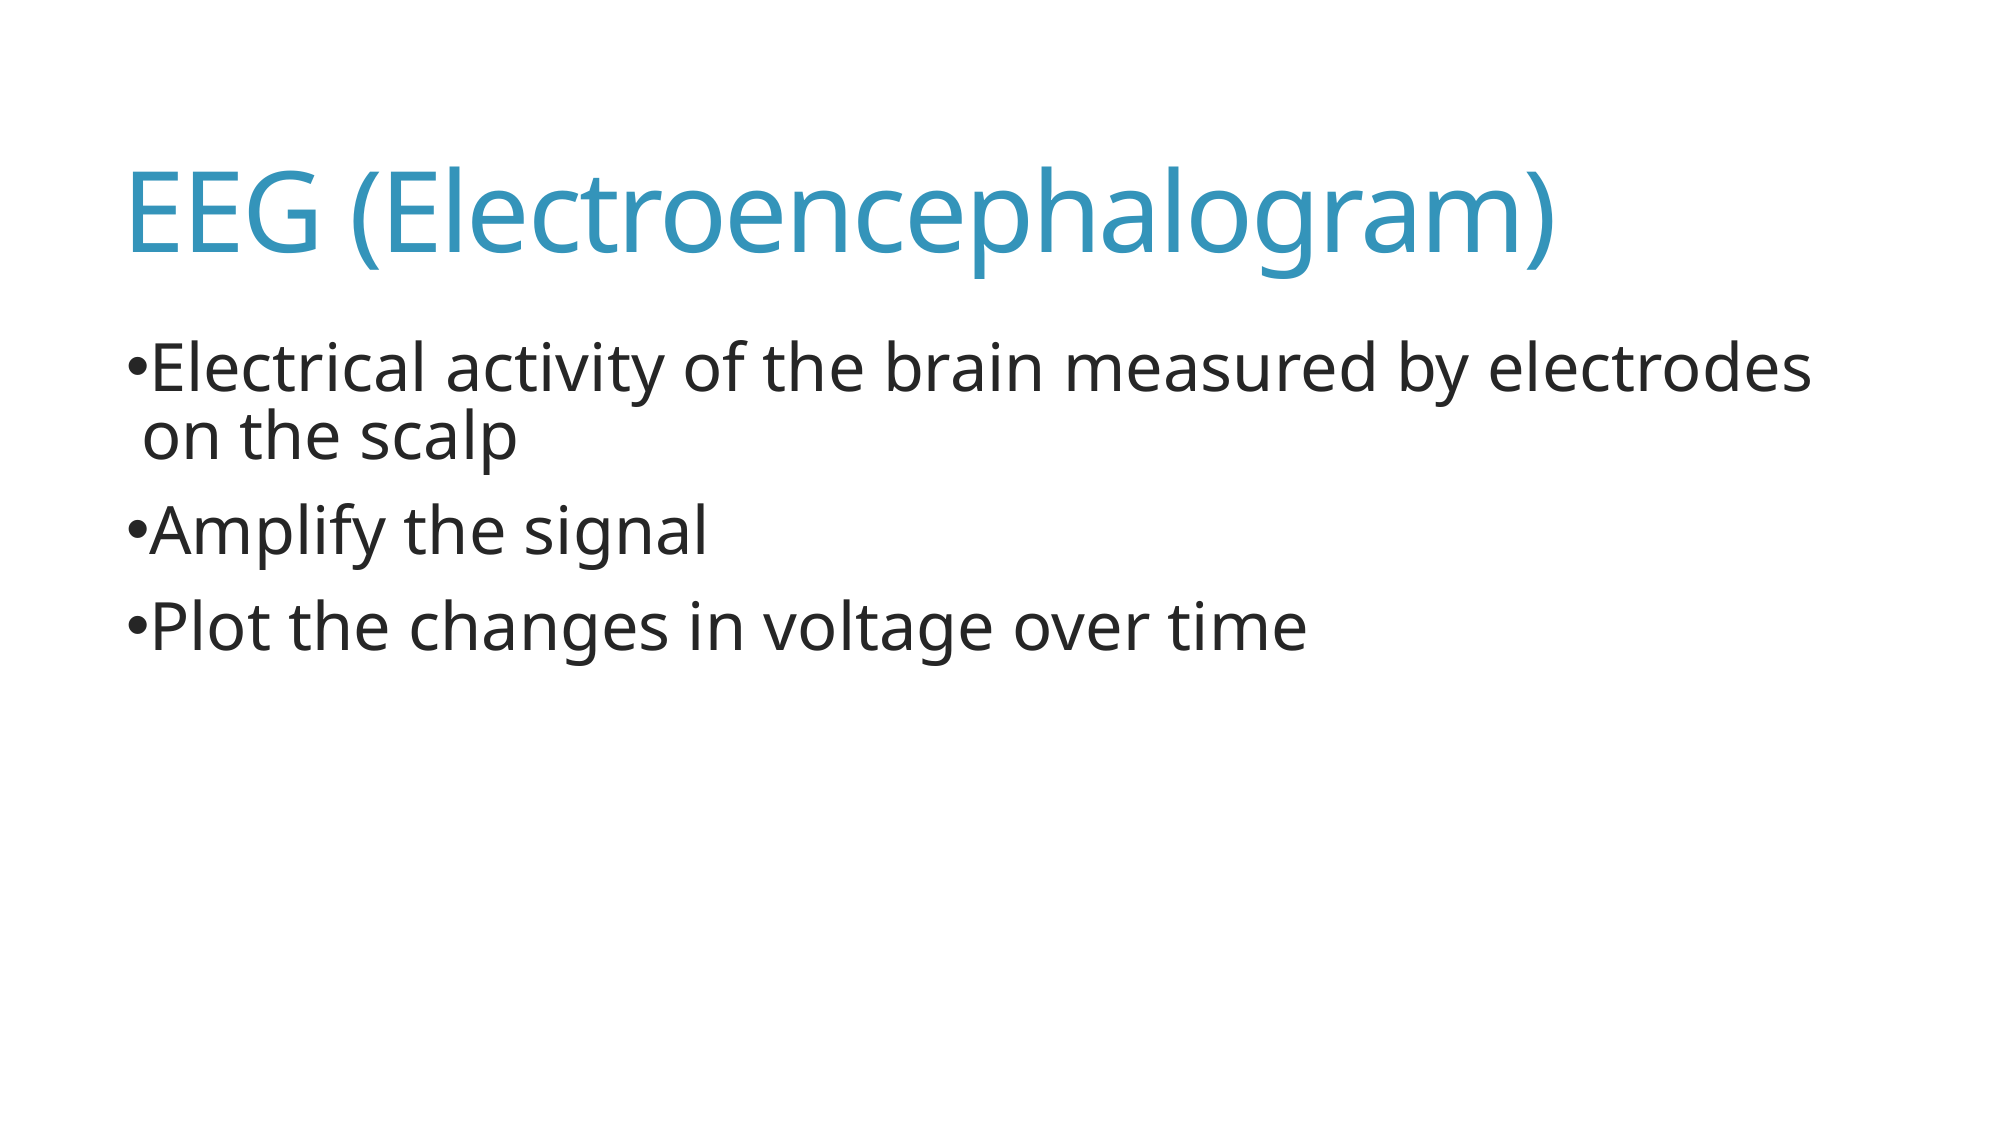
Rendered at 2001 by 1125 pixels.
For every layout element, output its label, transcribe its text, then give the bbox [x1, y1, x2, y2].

title EEG (Electroencephalogram) [107, 81, 1875, 354]
list Electrical activity of the brain measured by electrodes on the scalp Amplify the signal Plot the changes in voltage over time [111, 329, 1876, 948]
